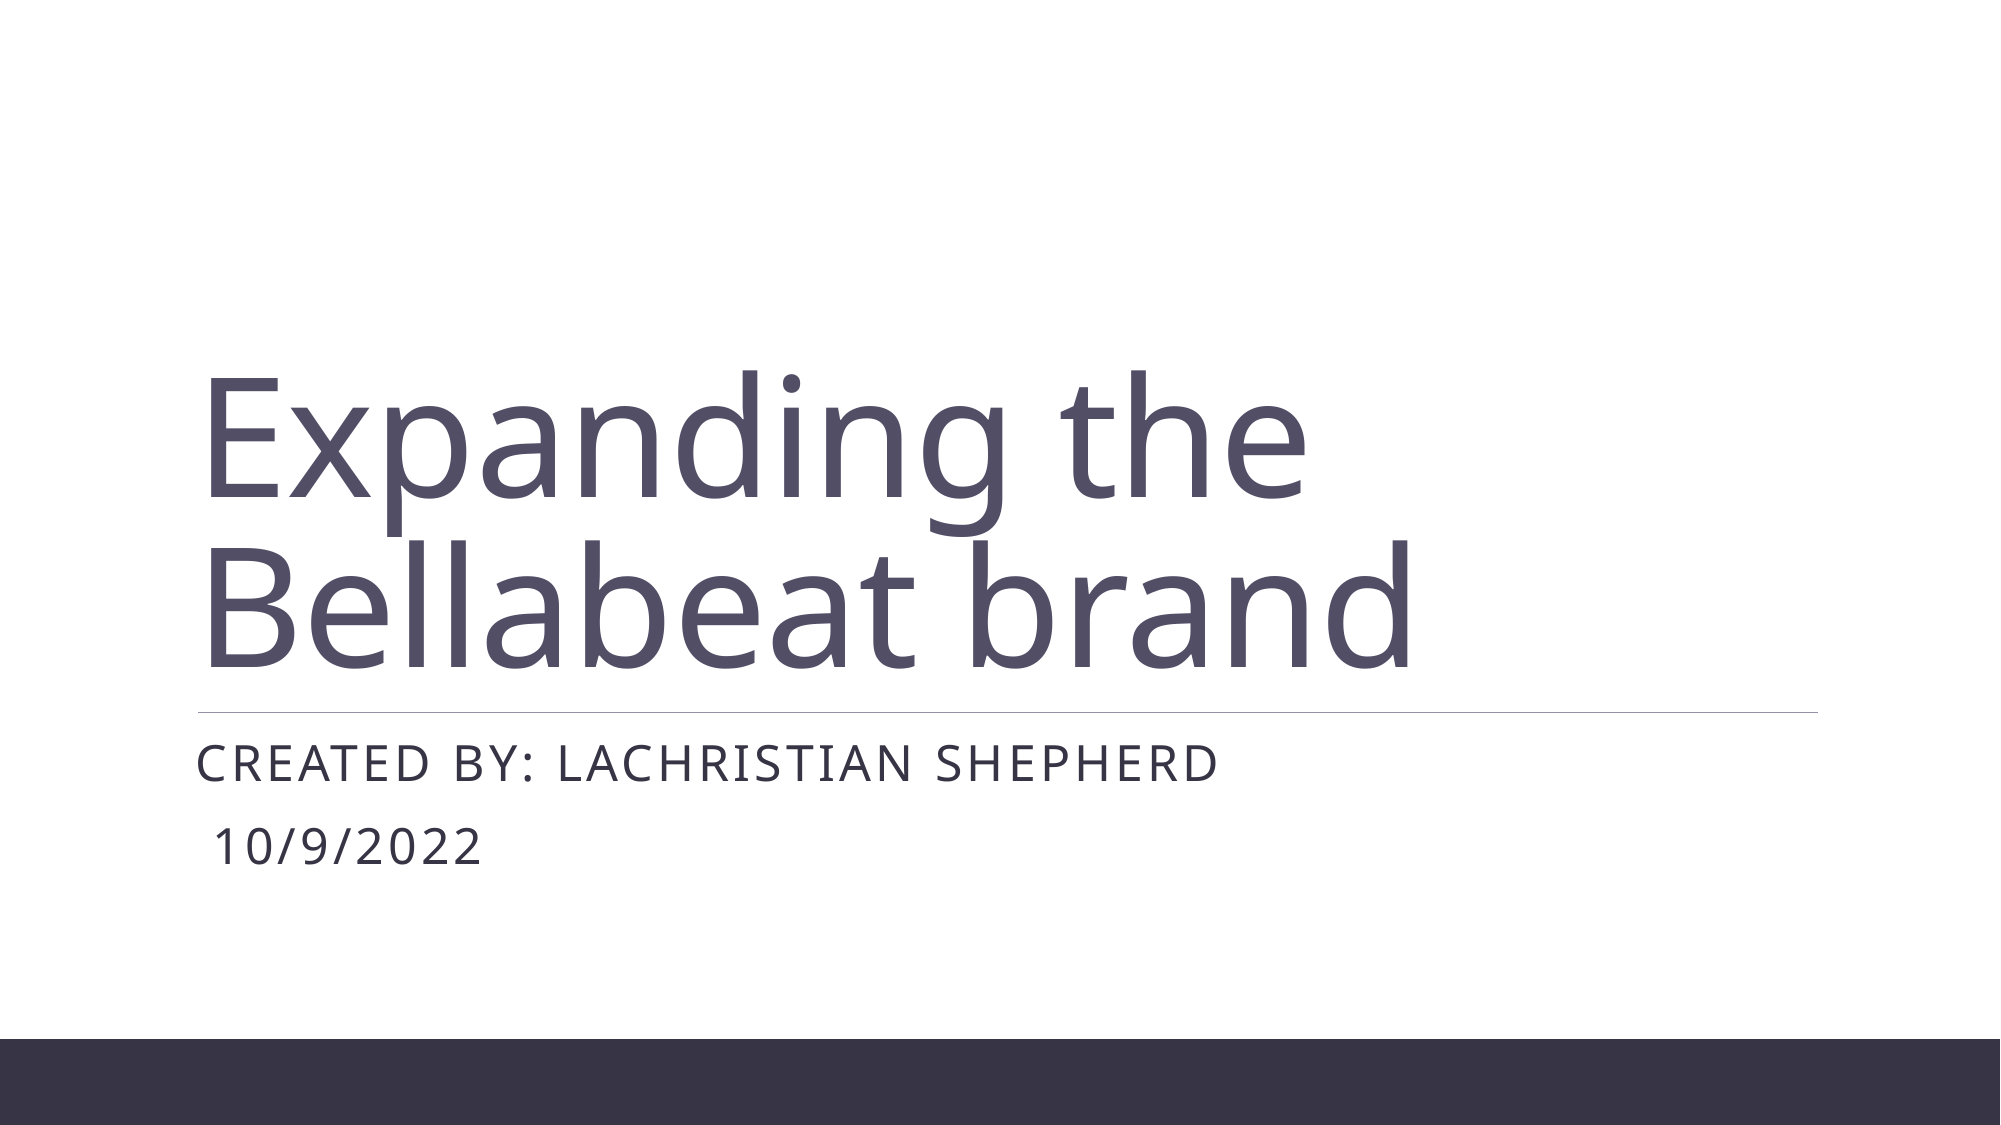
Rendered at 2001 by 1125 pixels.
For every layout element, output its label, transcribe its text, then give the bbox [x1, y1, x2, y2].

title Expanding the Bellabeat brand [180, 124, 1830, 710]
subtitle Created by: LaChristian Shepherd 10/9/2022 [180, 730, 1831, 919]
